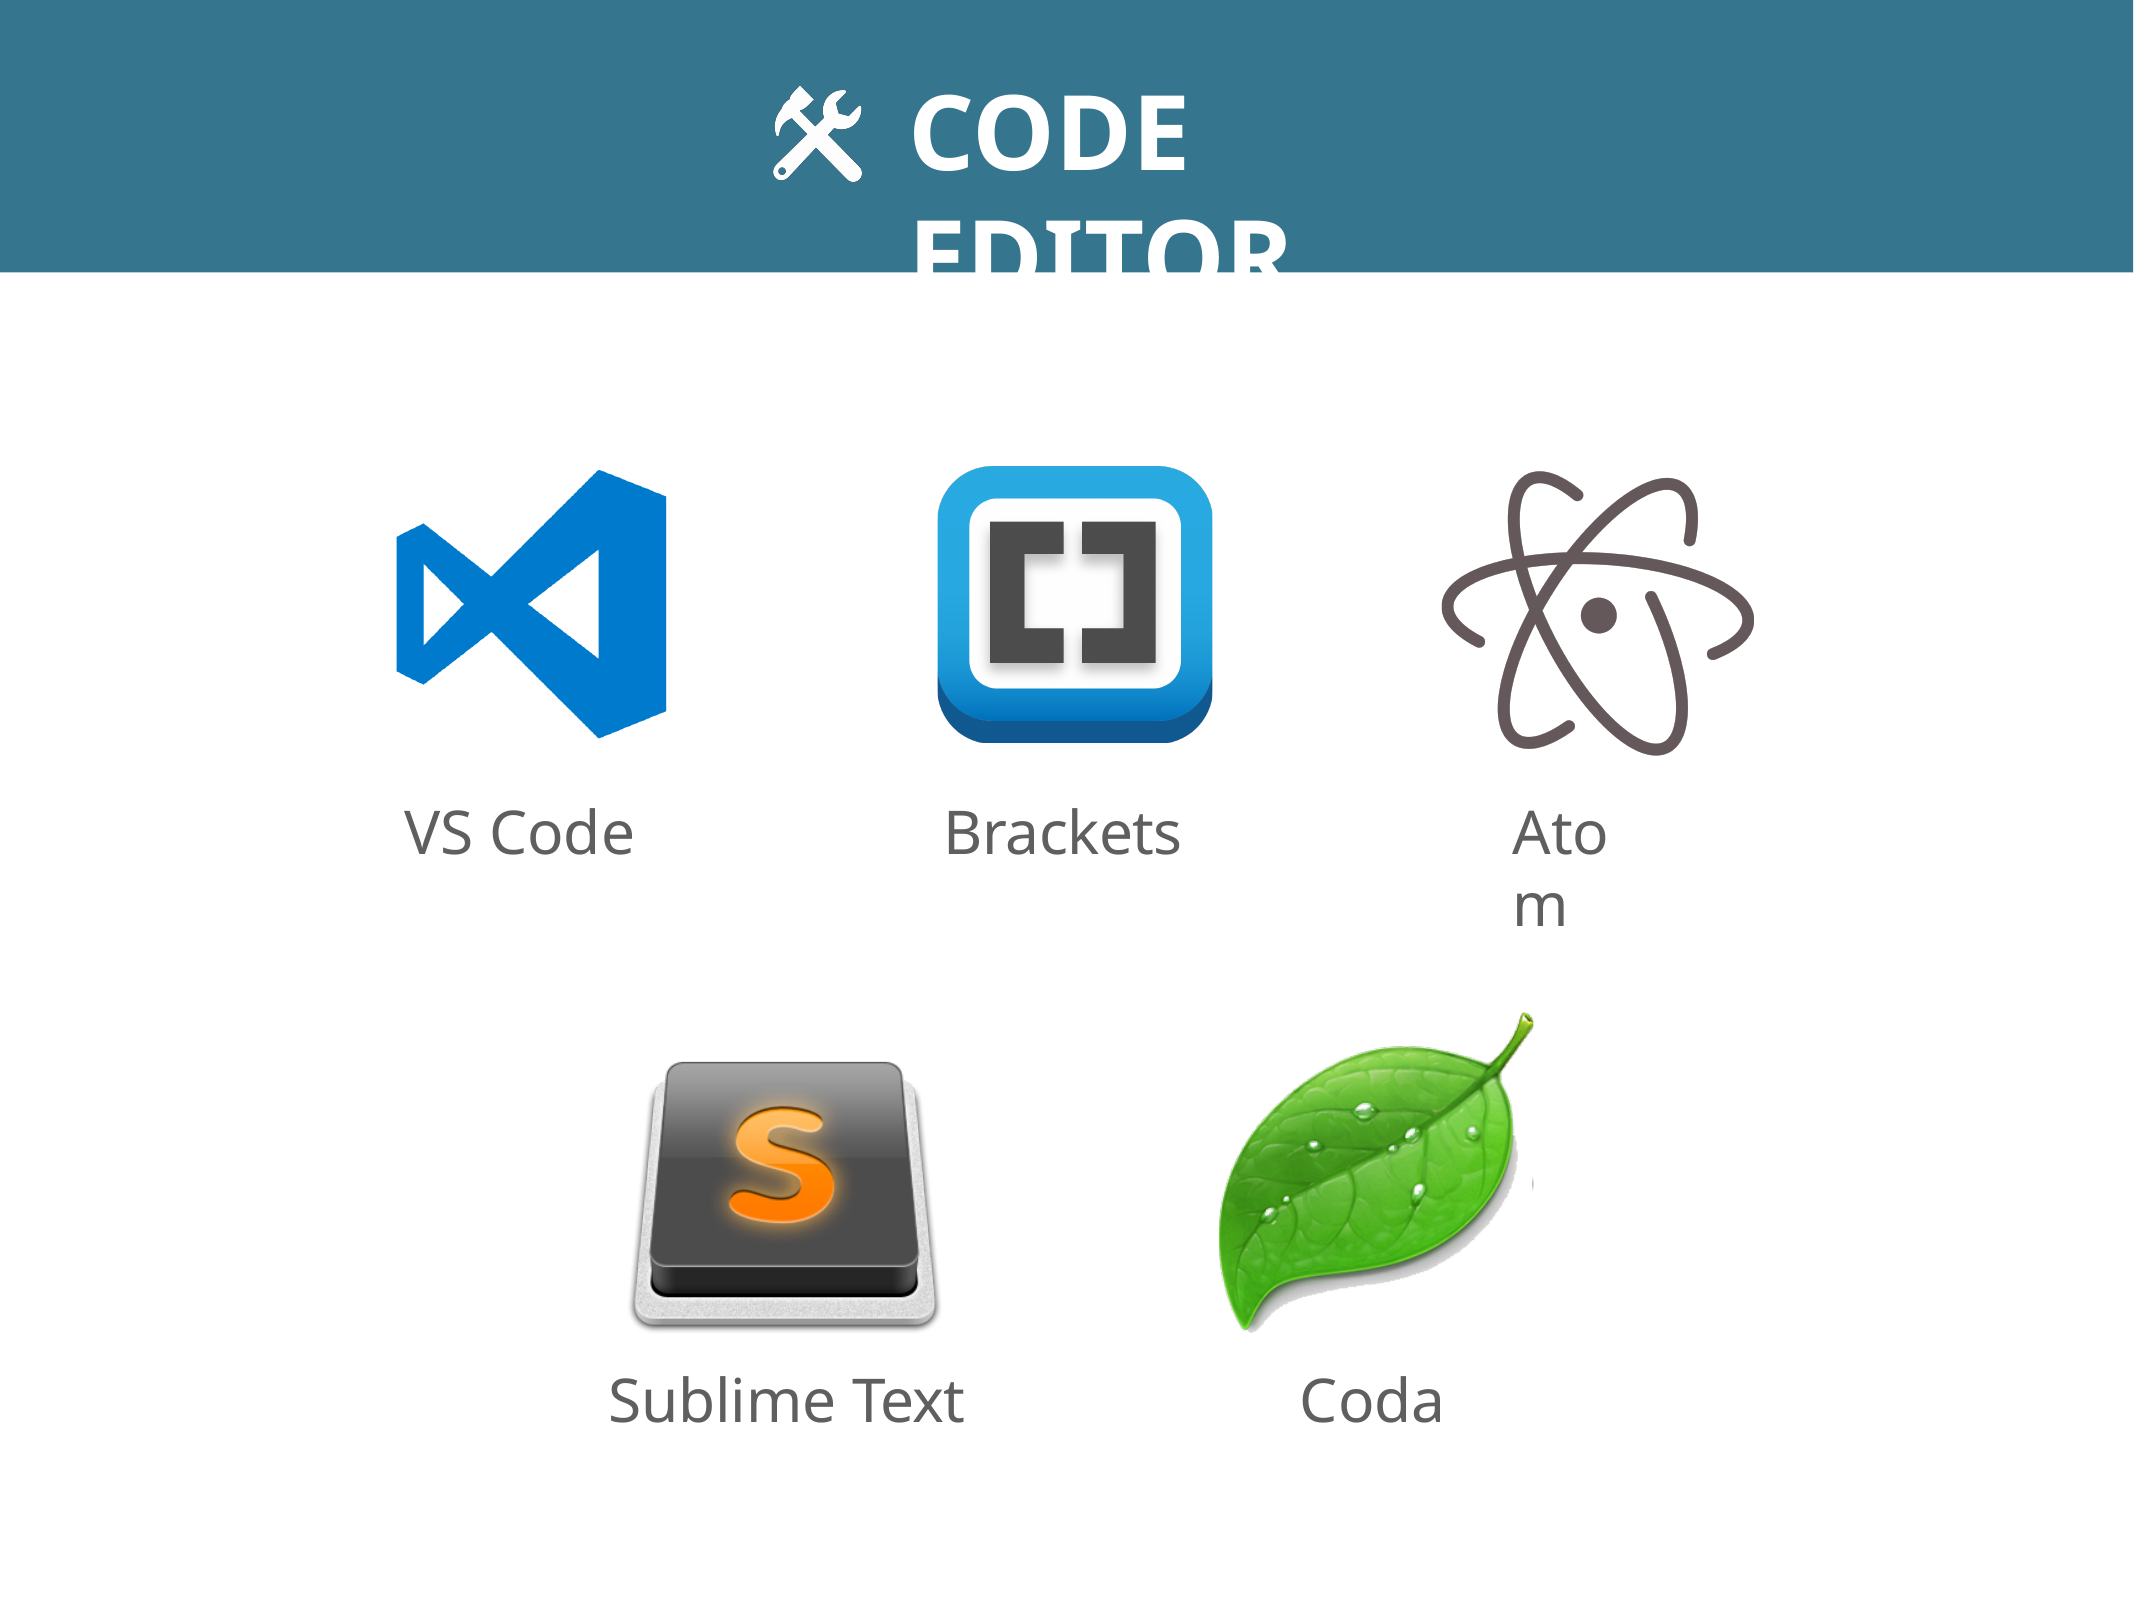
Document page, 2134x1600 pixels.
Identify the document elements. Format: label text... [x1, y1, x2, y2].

text_box [624, 1037, 946, 1359]
text_box Atom [1510, 793, 1666, 939]
text_box [1218, 1012, 1534, 1334]
text_box [1441, 470, 1754, 756]
title CODE EDITORS [906, 66, 1349, 442]
text_box Coda [1297, 1362, 1447, 1436]
text_box [770, 86, 865, 182]
text_box [0, 0, 2134, 273]
text_box VS Code [402, 793, 643, 867]
text_box [937, 466, 1213, 743]
text_box Sublime Text [606, 1362, 976, 1436]
text_box [374, 448, 687, 761]
text_box Brackets [941, 793, 1186, 867]
